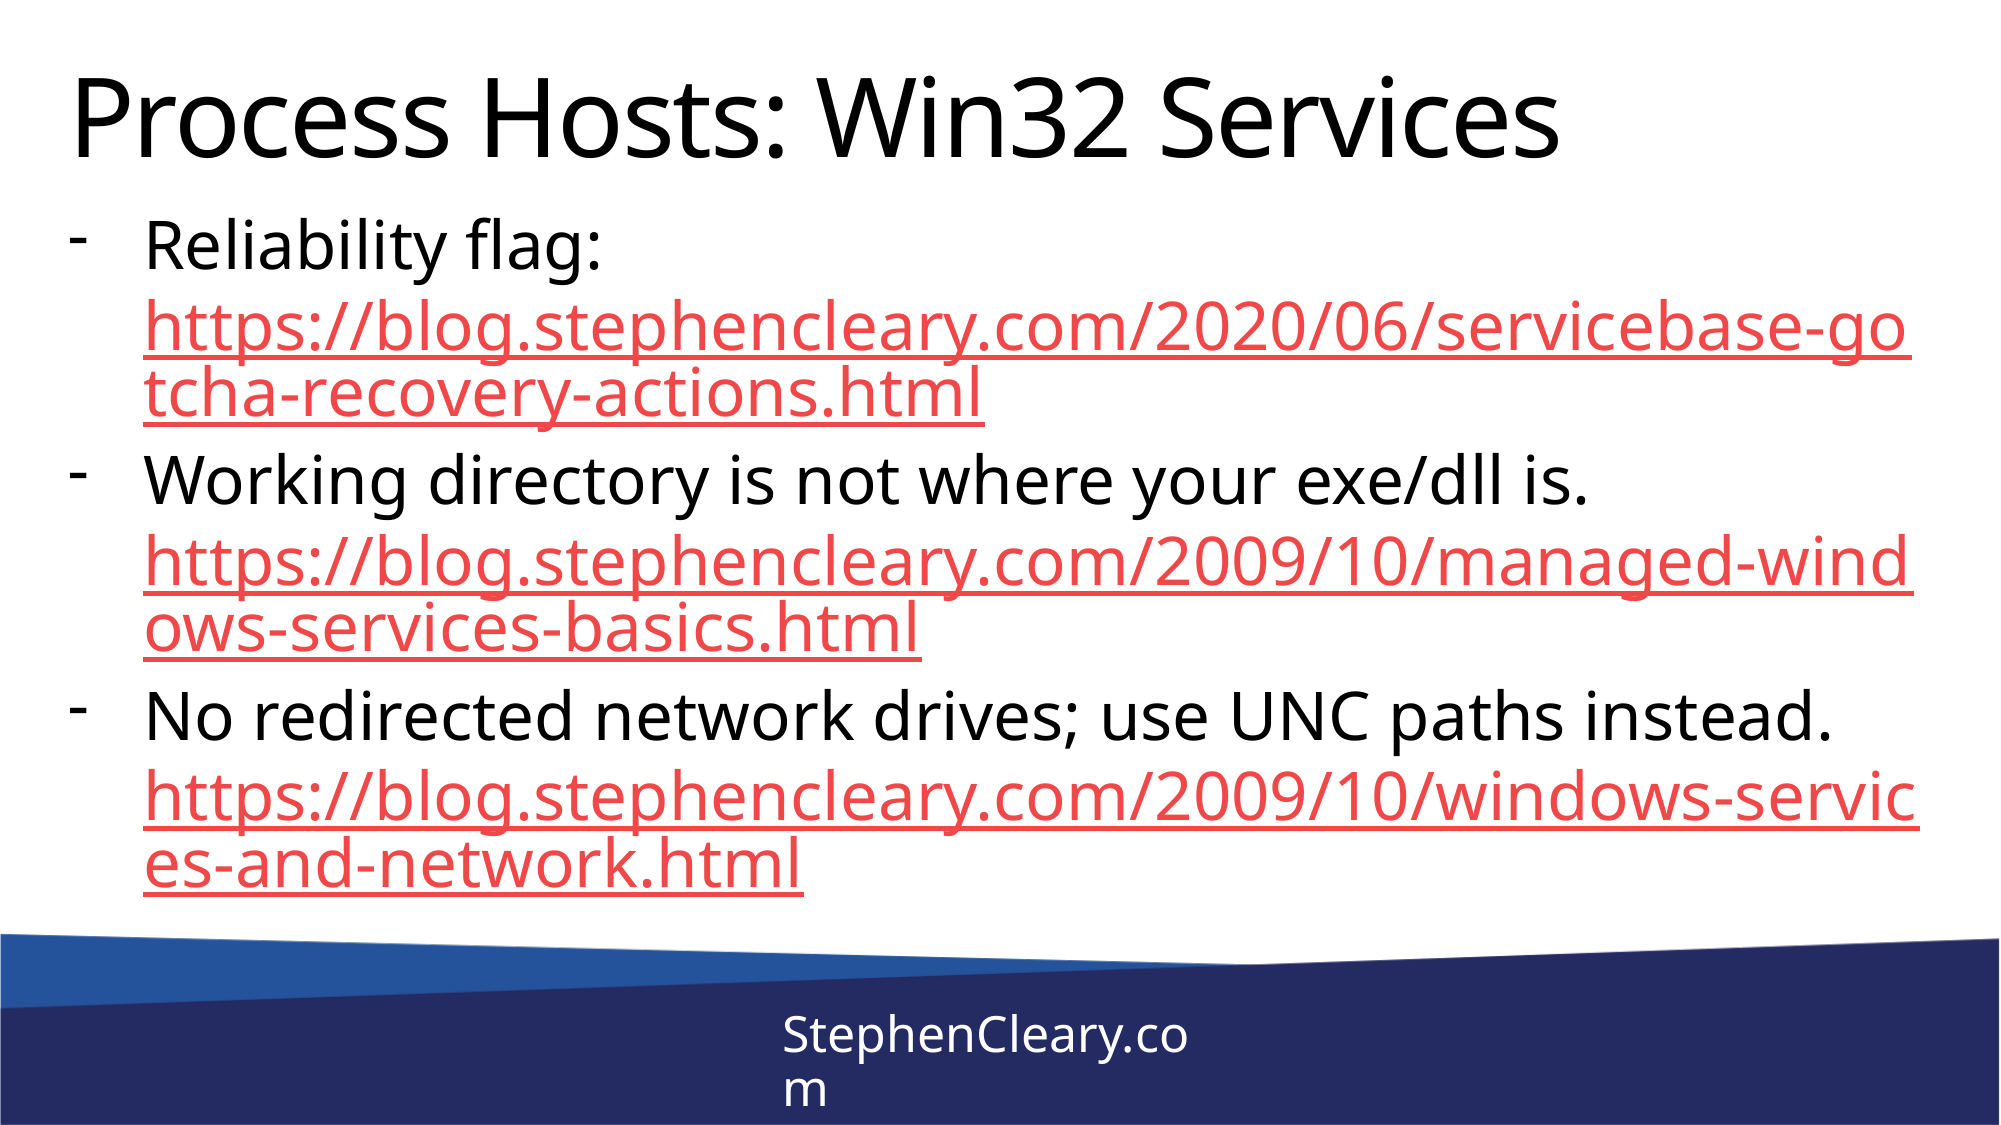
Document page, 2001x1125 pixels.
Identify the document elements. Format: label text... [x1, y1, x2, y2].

list Reliability flag: https://blog.stephencleary.com/2020/06/servicebase-gotcha-recovery-actions.html Working directory is not where your exe/dll is. https://blog.stephencleary.com/2009/10/managed-windows-services-basics.html No redirected network drives; use UNC paths instead. https://blog.stephencleary.com/2009/10/windows-services-and-network.html [44, 196, 1956, 921]
title Process Hosts: Win32 Services [44, 47, 1957, 196]
picture [0, 0, 2000, 1125]
